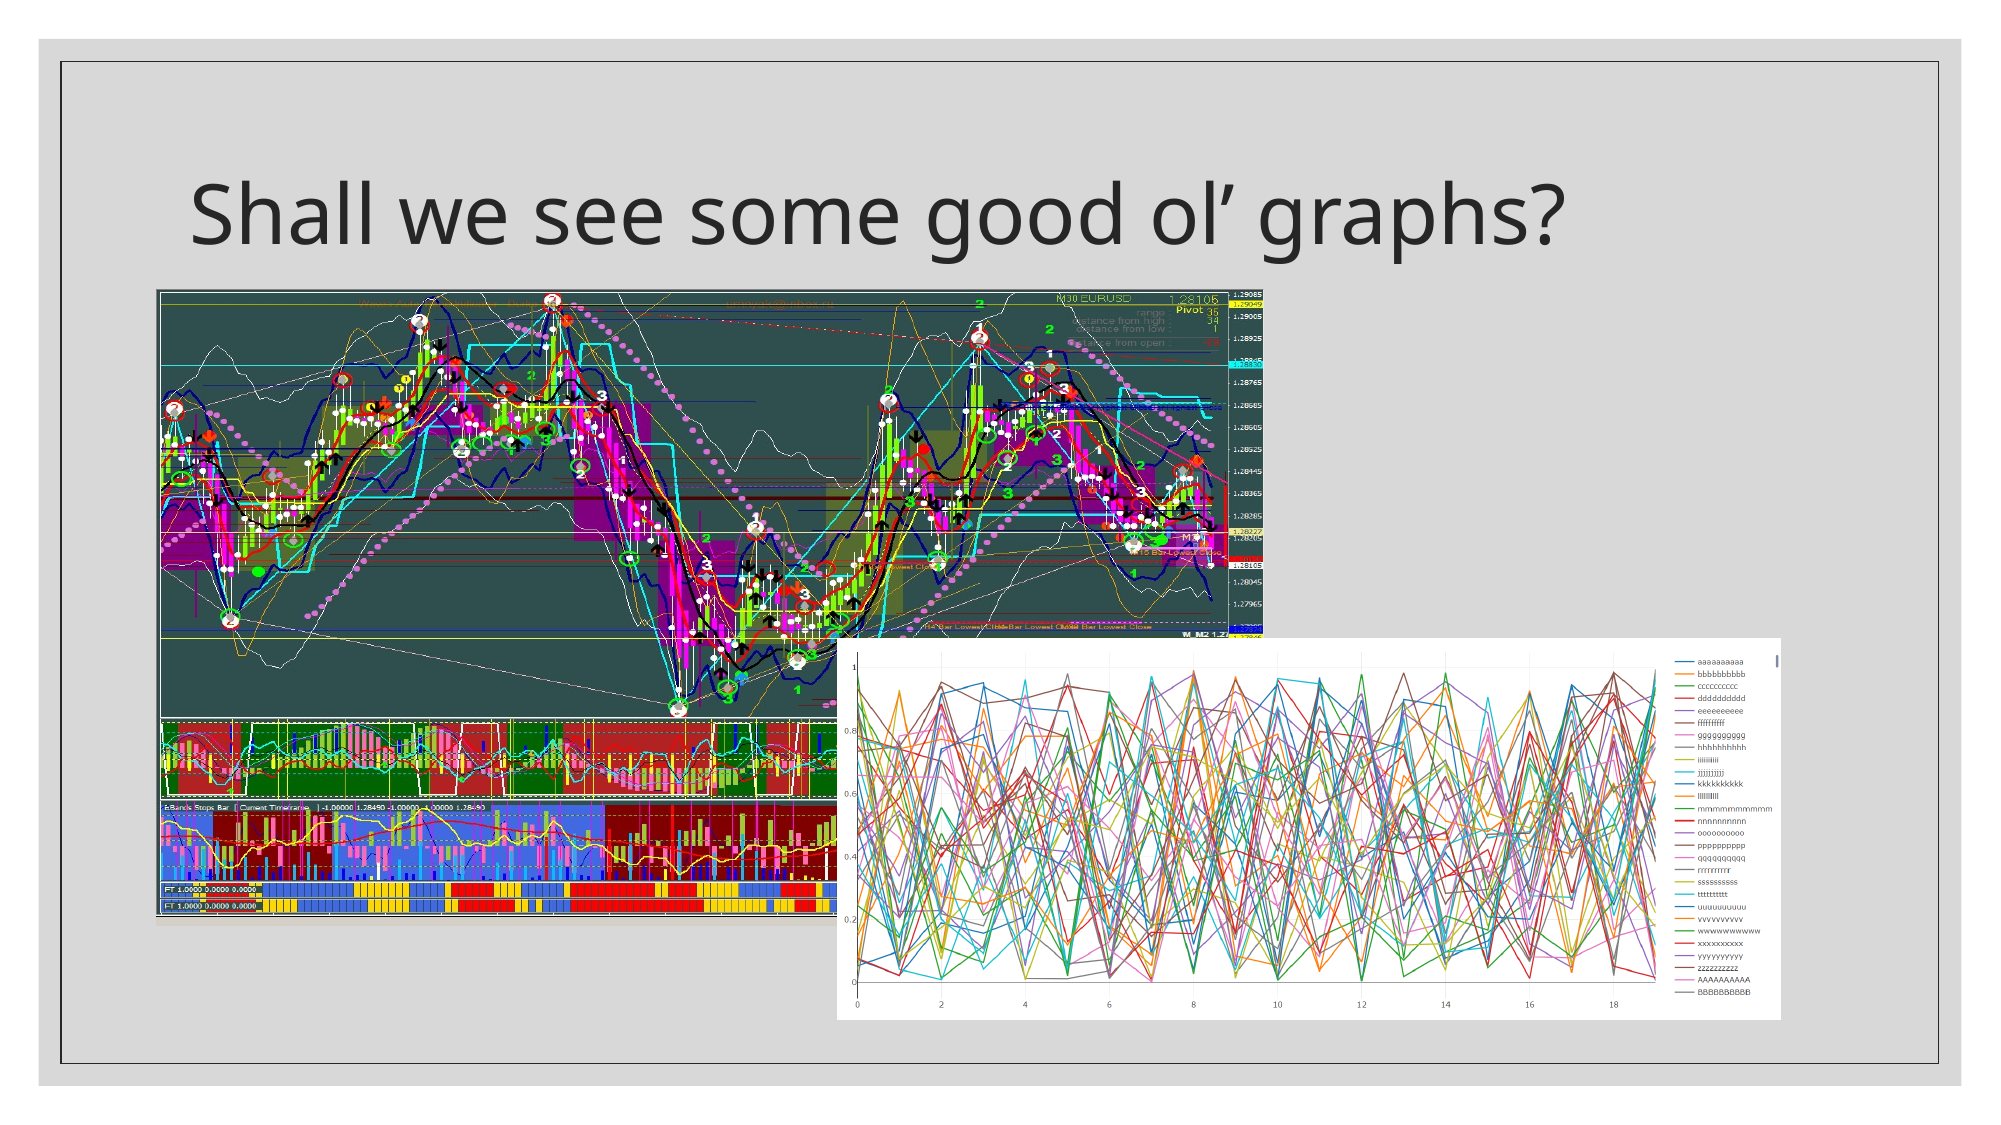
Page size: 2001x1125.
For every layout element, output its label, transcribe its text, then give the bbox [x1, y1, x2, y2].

title Shall we see some good ol’ graphs? [174, 105, 1825, 331]
picture [837, 638, 1781, 1020]
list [156, 289, 1264, 927]
